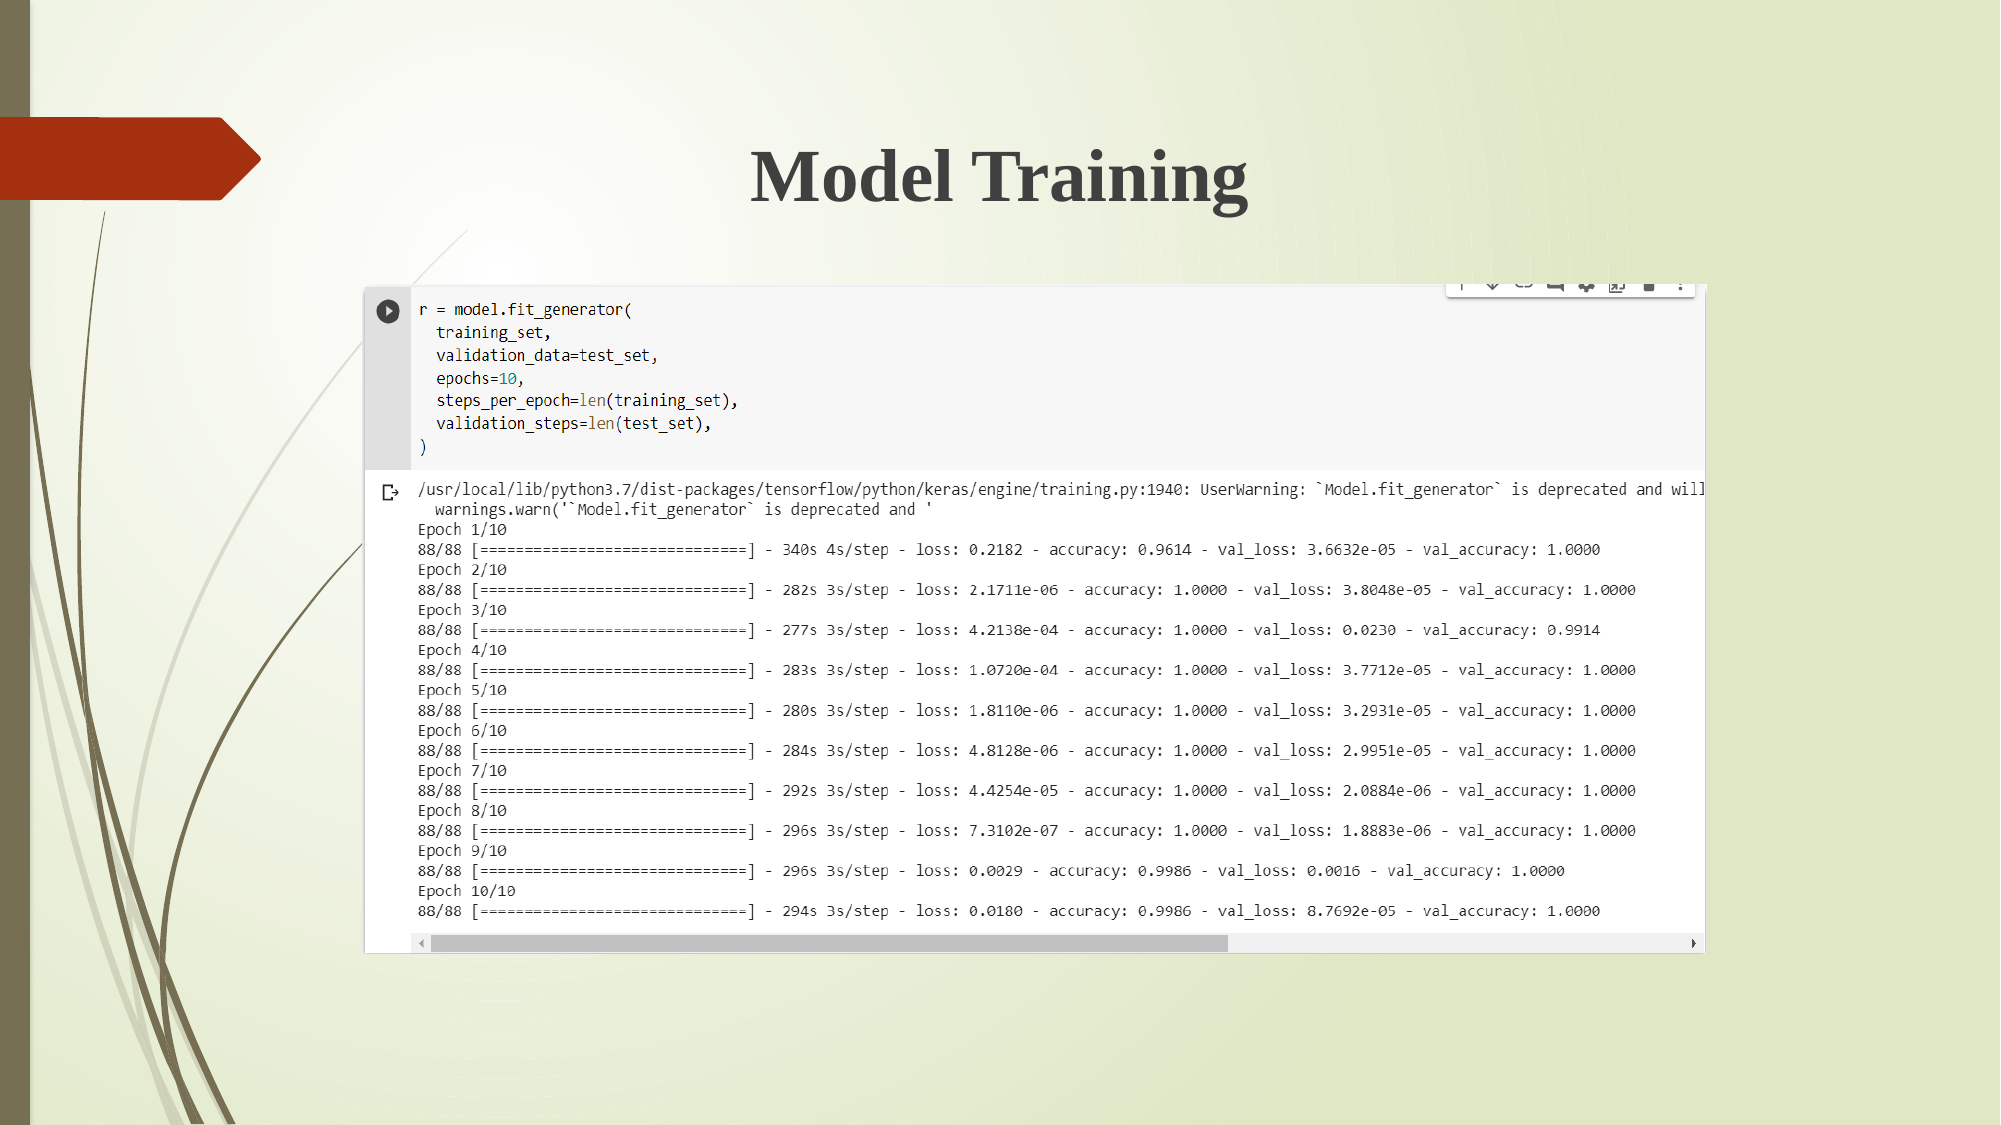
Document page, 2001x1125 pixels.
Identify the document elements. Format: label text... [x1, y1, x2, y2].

title Model Training [269, 118, 1731, 329]
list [362, 284, 1707, 954]
